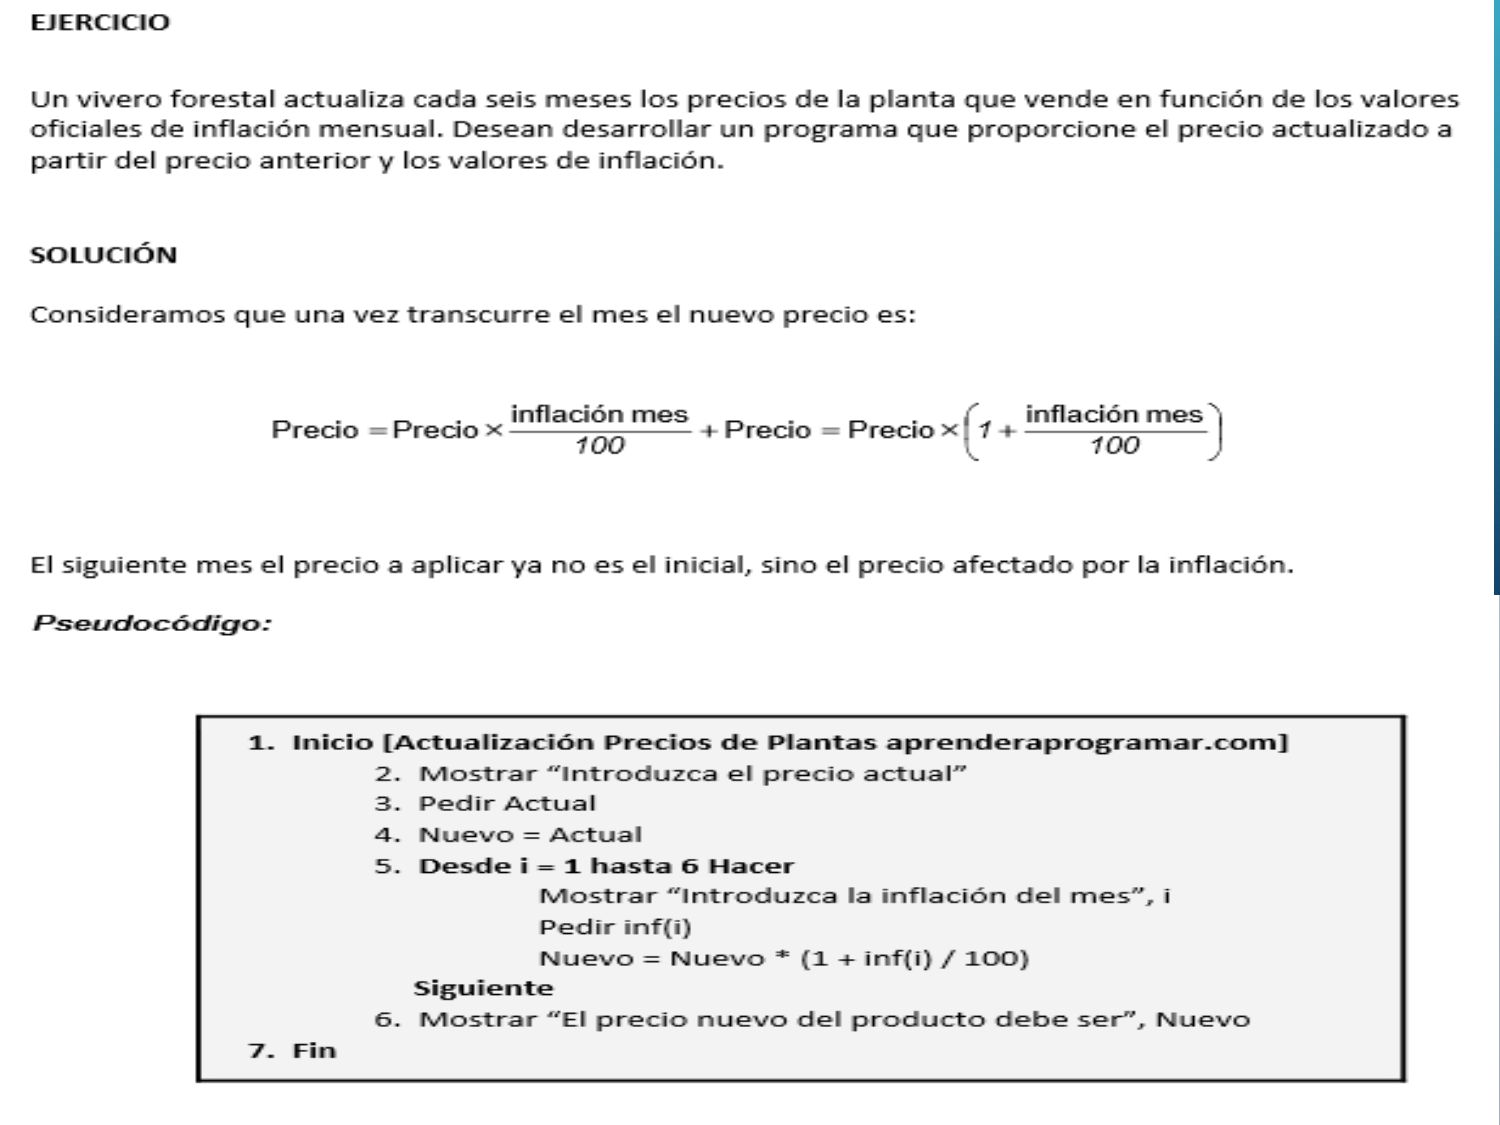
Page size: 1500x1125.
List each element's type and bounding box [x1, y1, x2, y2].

text_box [0, 0, 1495, 594]
text_box [0, 594, 1500, 1125]
